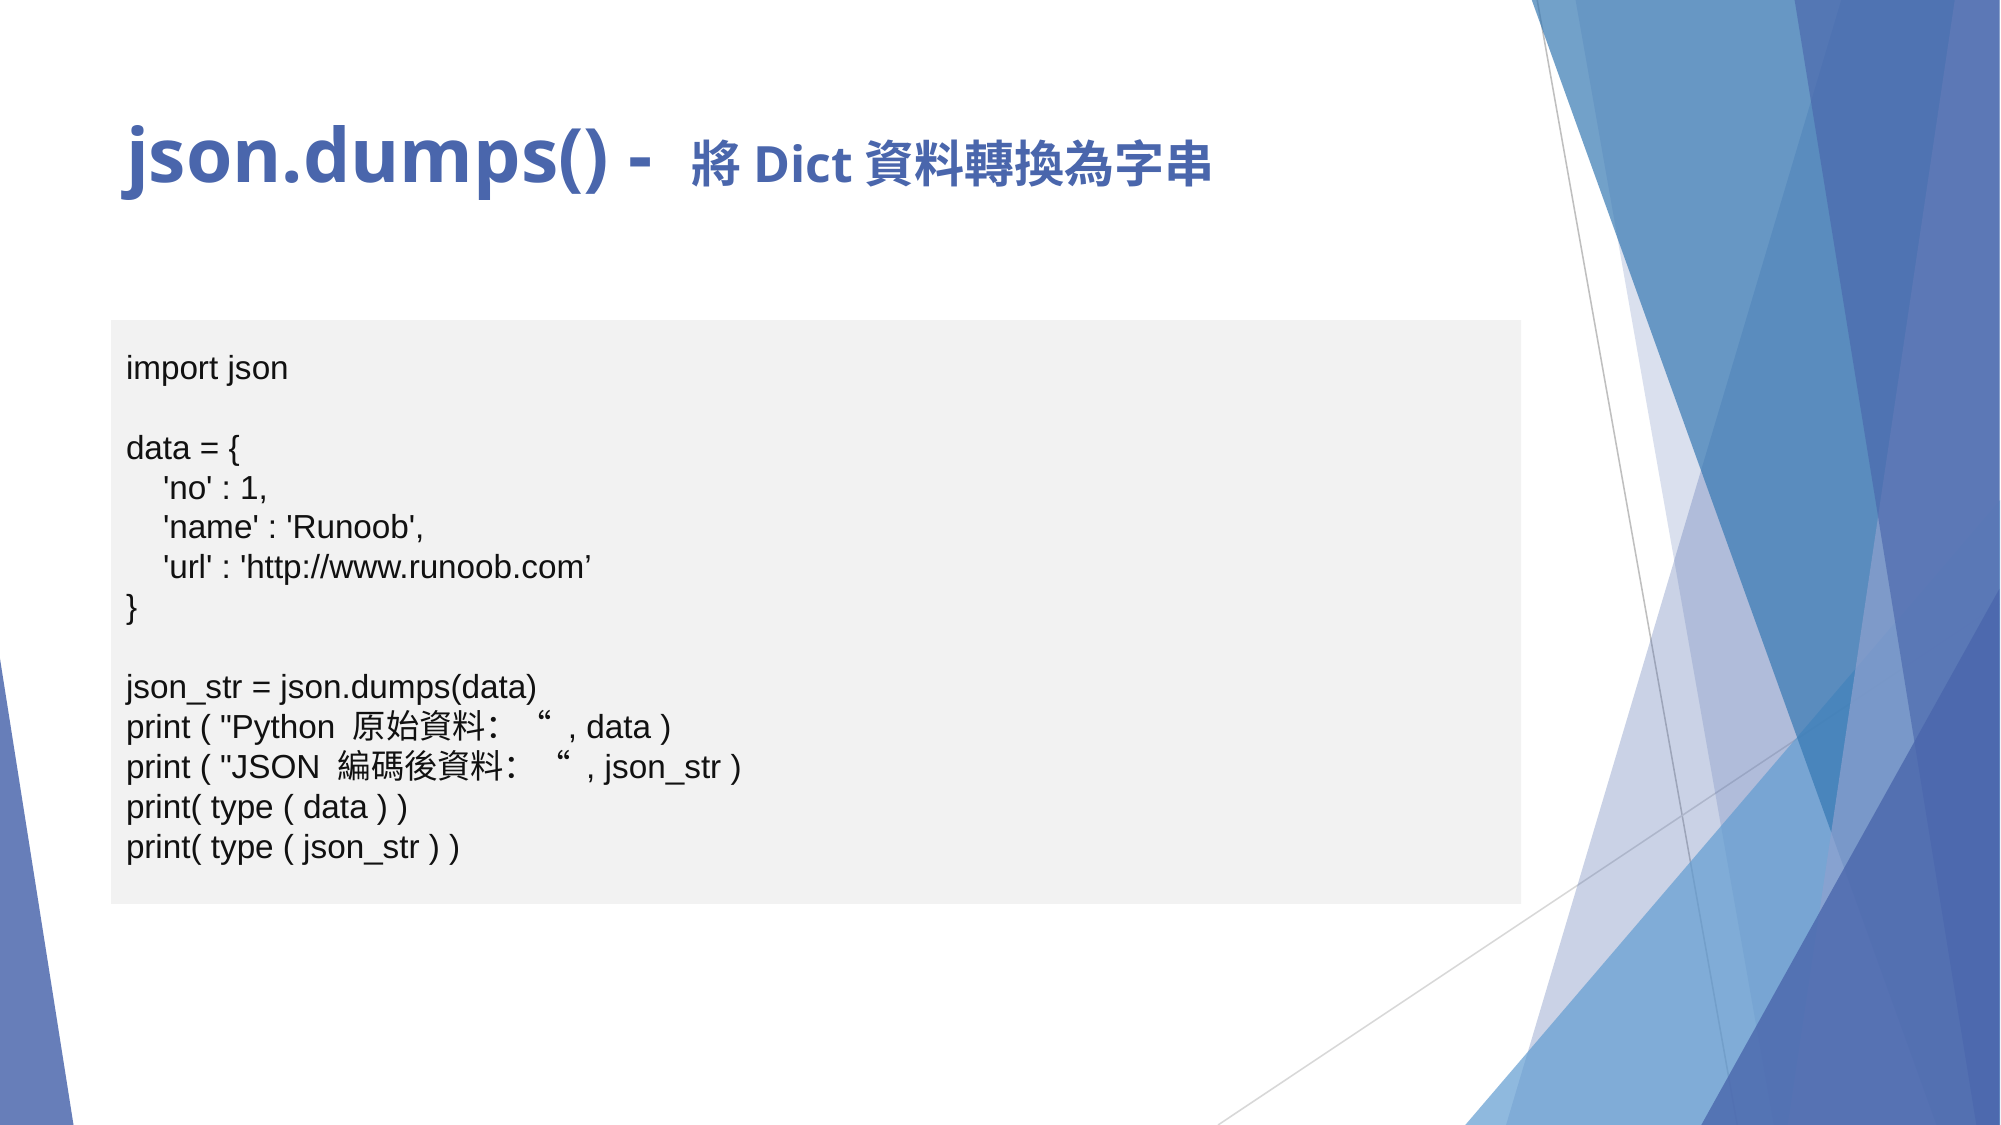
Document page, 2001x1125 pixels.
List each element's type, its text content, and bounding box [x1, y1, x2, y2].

title json.dumps() - 將Dict資料轉換為字串 [111, 99, 1522, 317]
text_box import json data = { 'no' : 1, 'name' : 'Runoob', 'url' : 'http://www.runoob.com’ } json_str = json.dumps(data) print ( "Python 原始資料：“ , data ) print ( "JSON 編碼後資料：“ , json_str ) print( type ( data ) ) print( type ( json_str ) ) [111, 320, 1522, 904]
